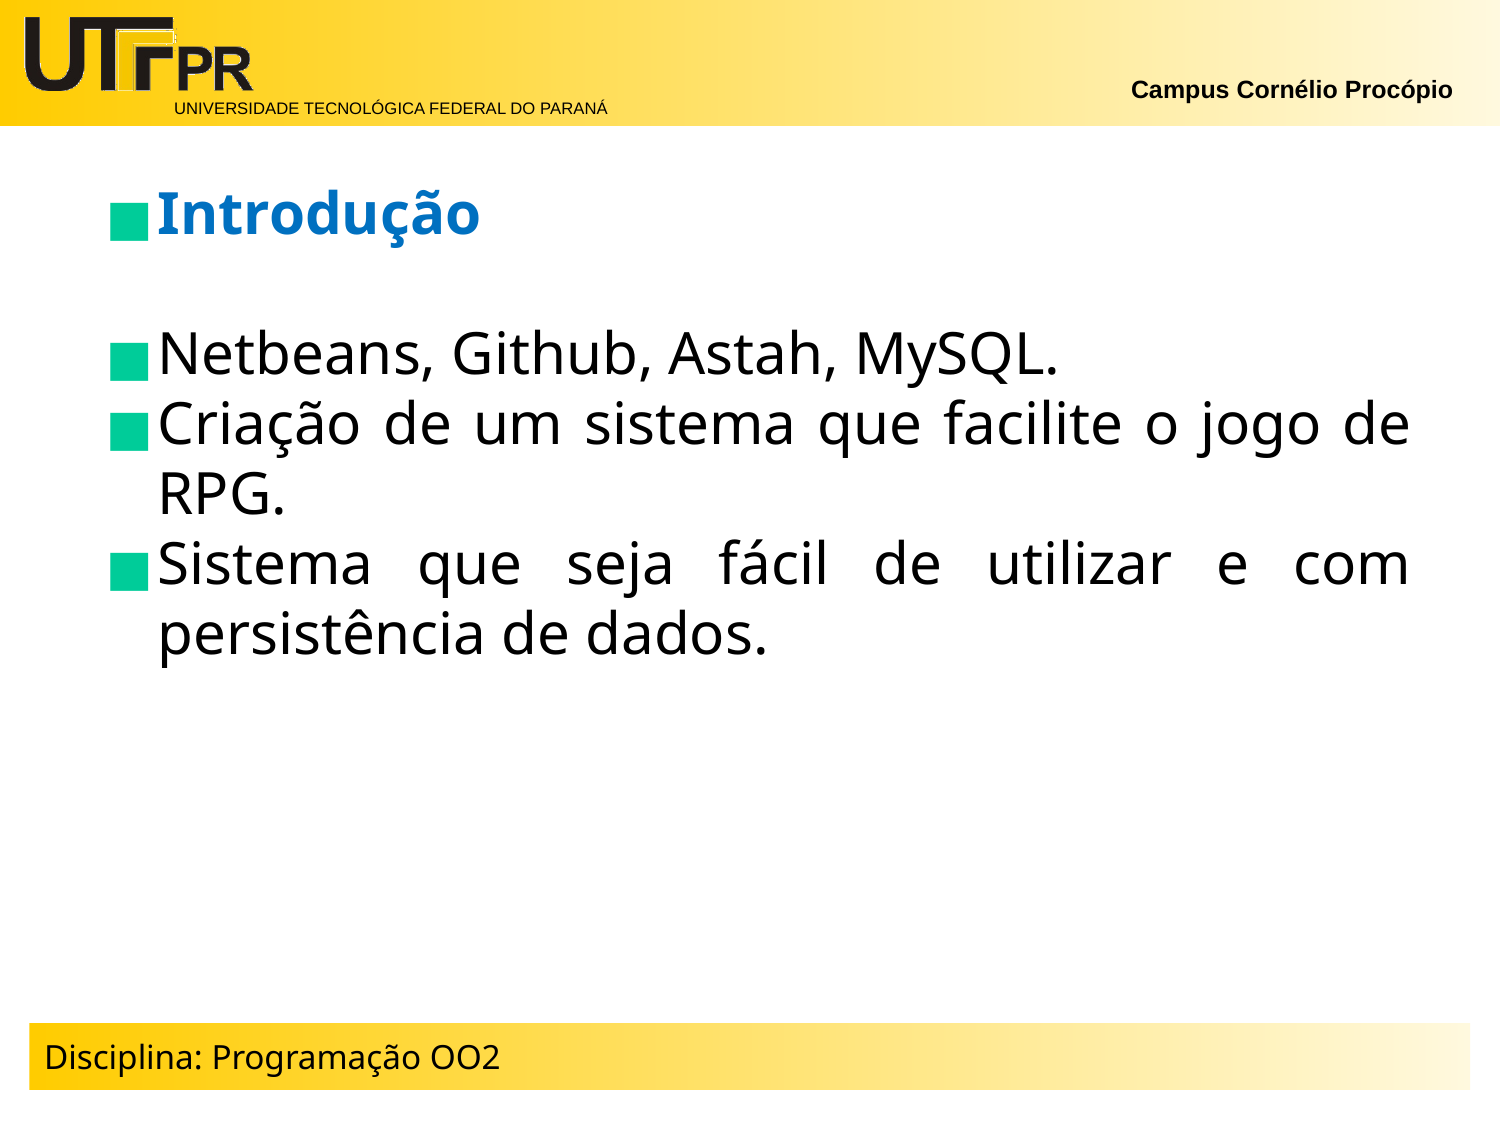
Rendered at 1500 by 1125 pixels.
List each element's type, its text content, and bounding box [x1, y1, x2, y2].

picture [24, 17, 254, 91]
list Introdução Netbeans, Github, Astah, MySQL. Criação de um sistema que facilite o jogo de RPG. Sistema que seja fácil de utilizar e com persistência de dados. [76, 160, 1428, 920]
text_box Disciplina: Programação OO2 [29, 1023, 1471, 1090]
